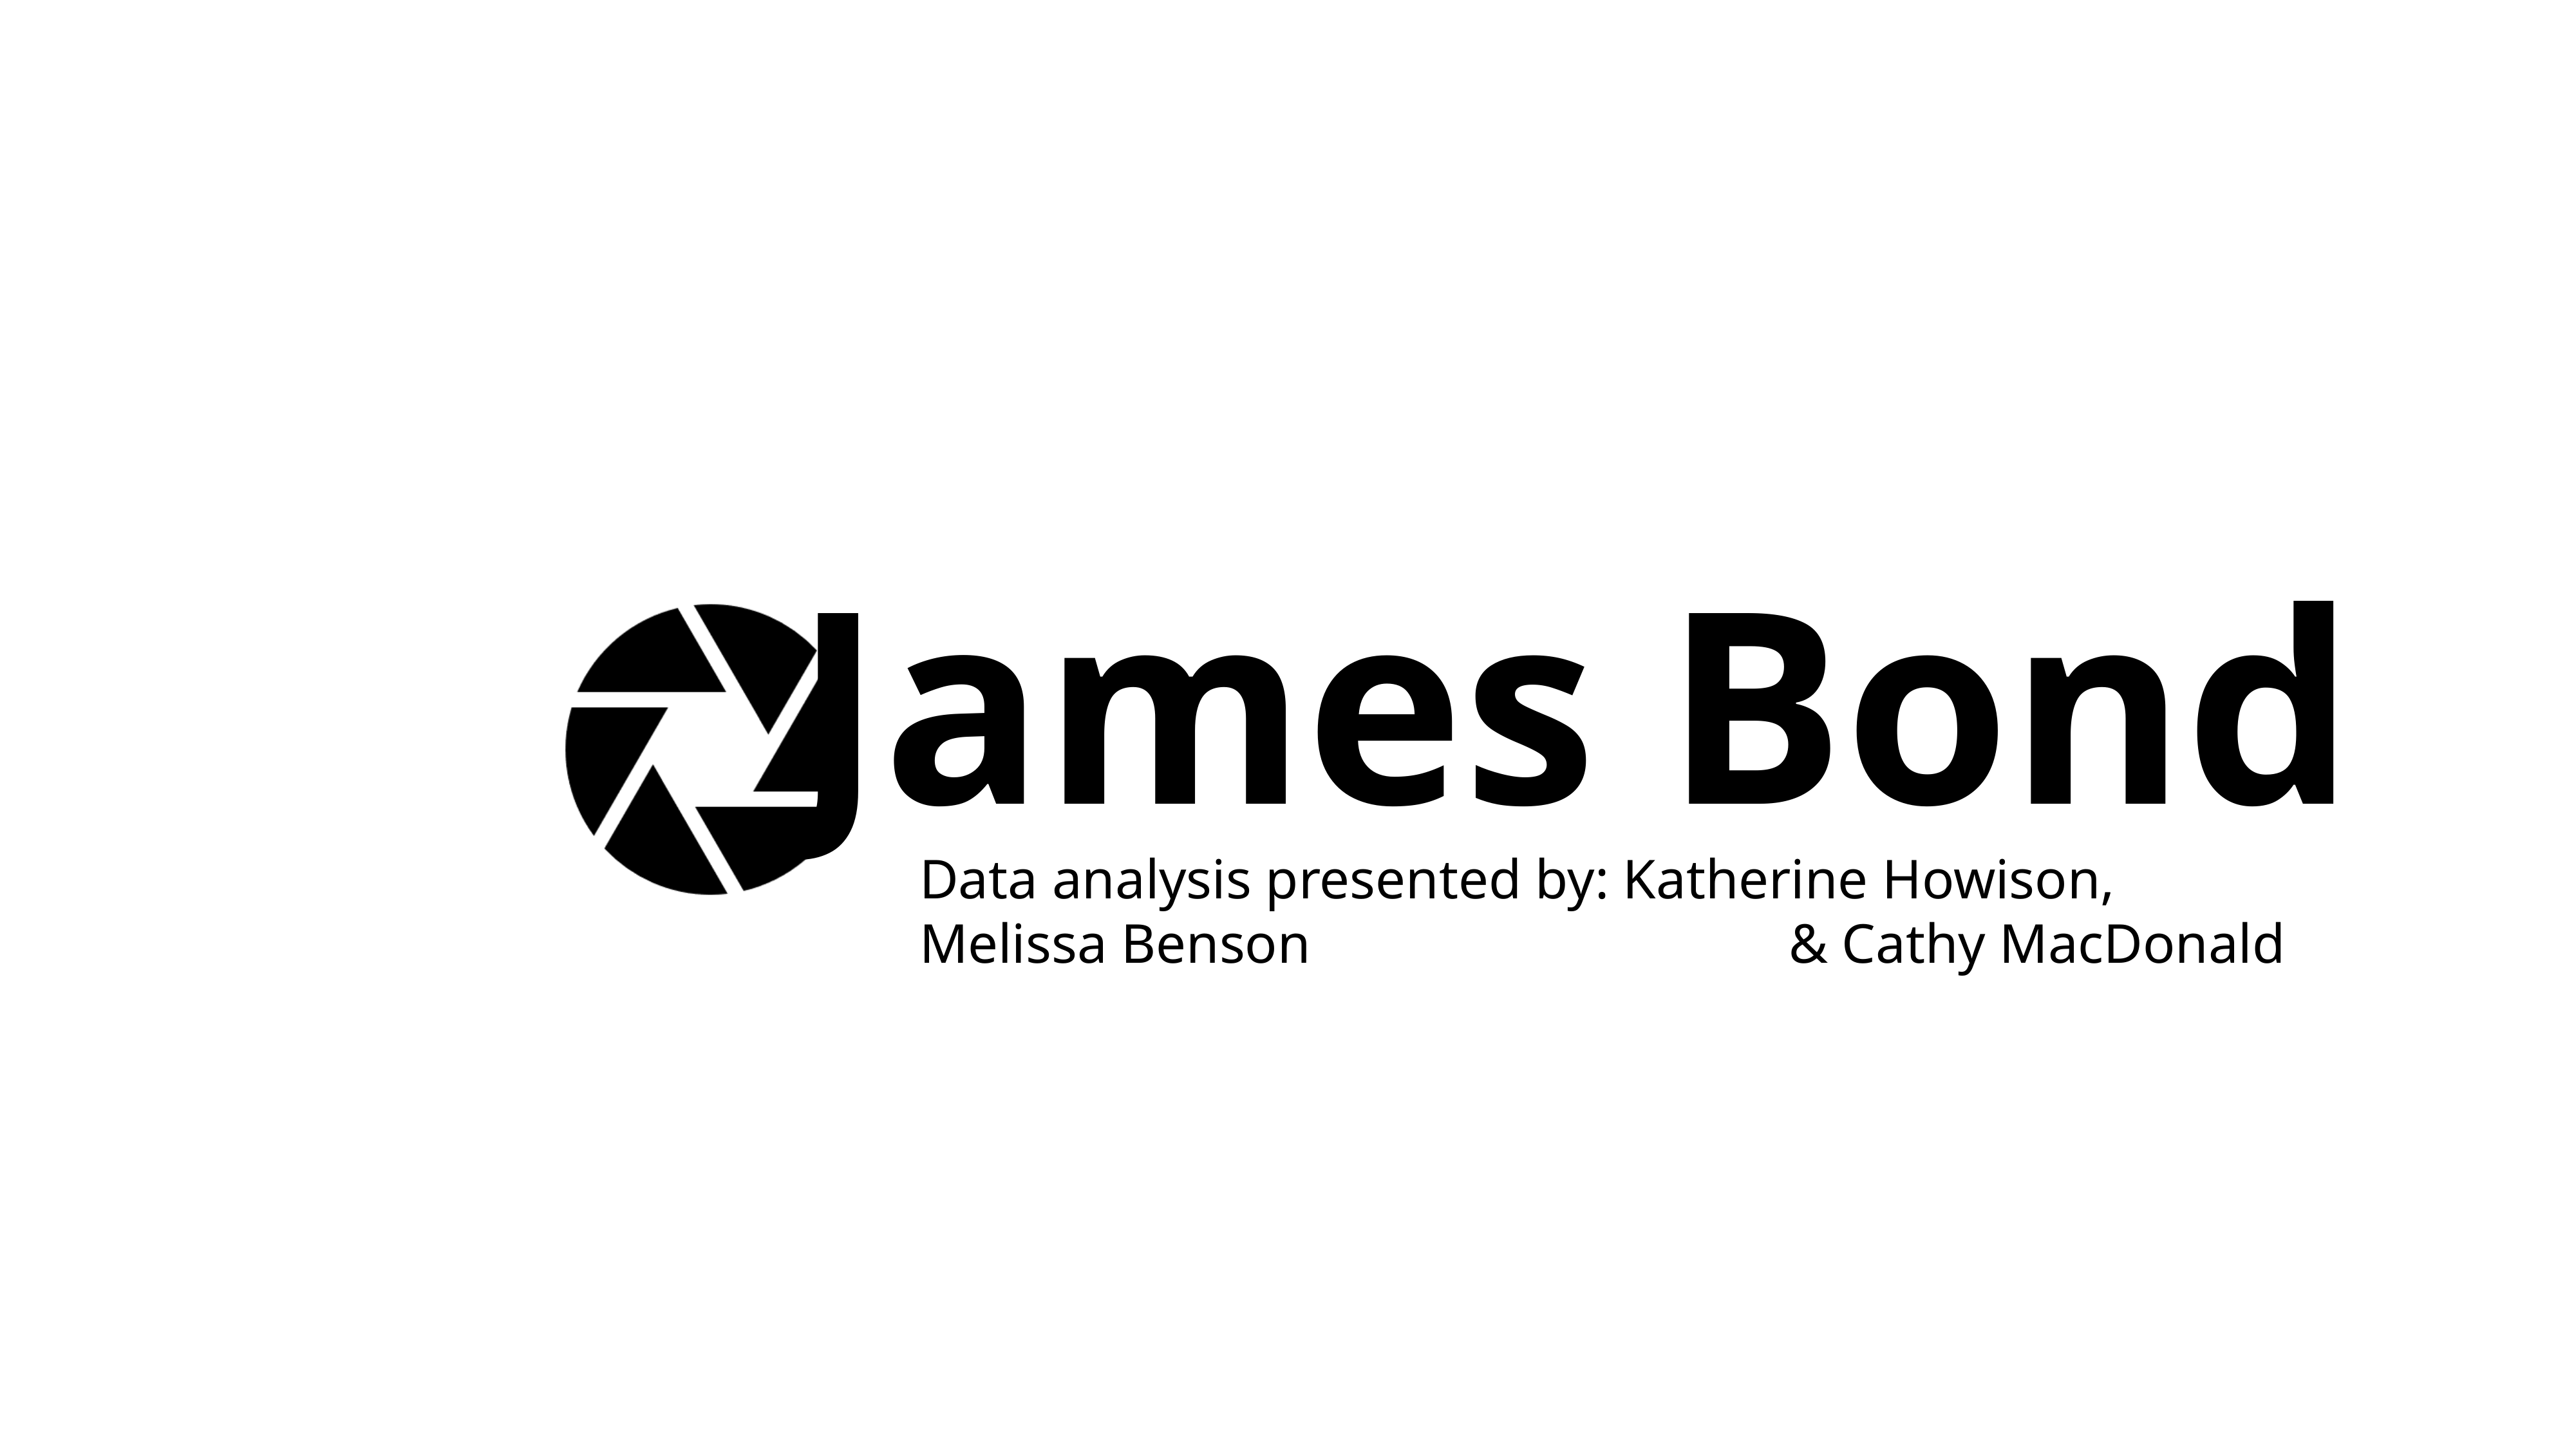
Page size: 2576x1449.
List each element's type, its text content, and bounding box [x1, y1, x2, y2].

text_box Data analysis presented by: Katherine Howison, Melissa Benson & Cathy MacDonald [894, 831, 2343, 987]
text_box James Bond [768, 524, 2380, 871]
picture [527, 566, 894, 933]
